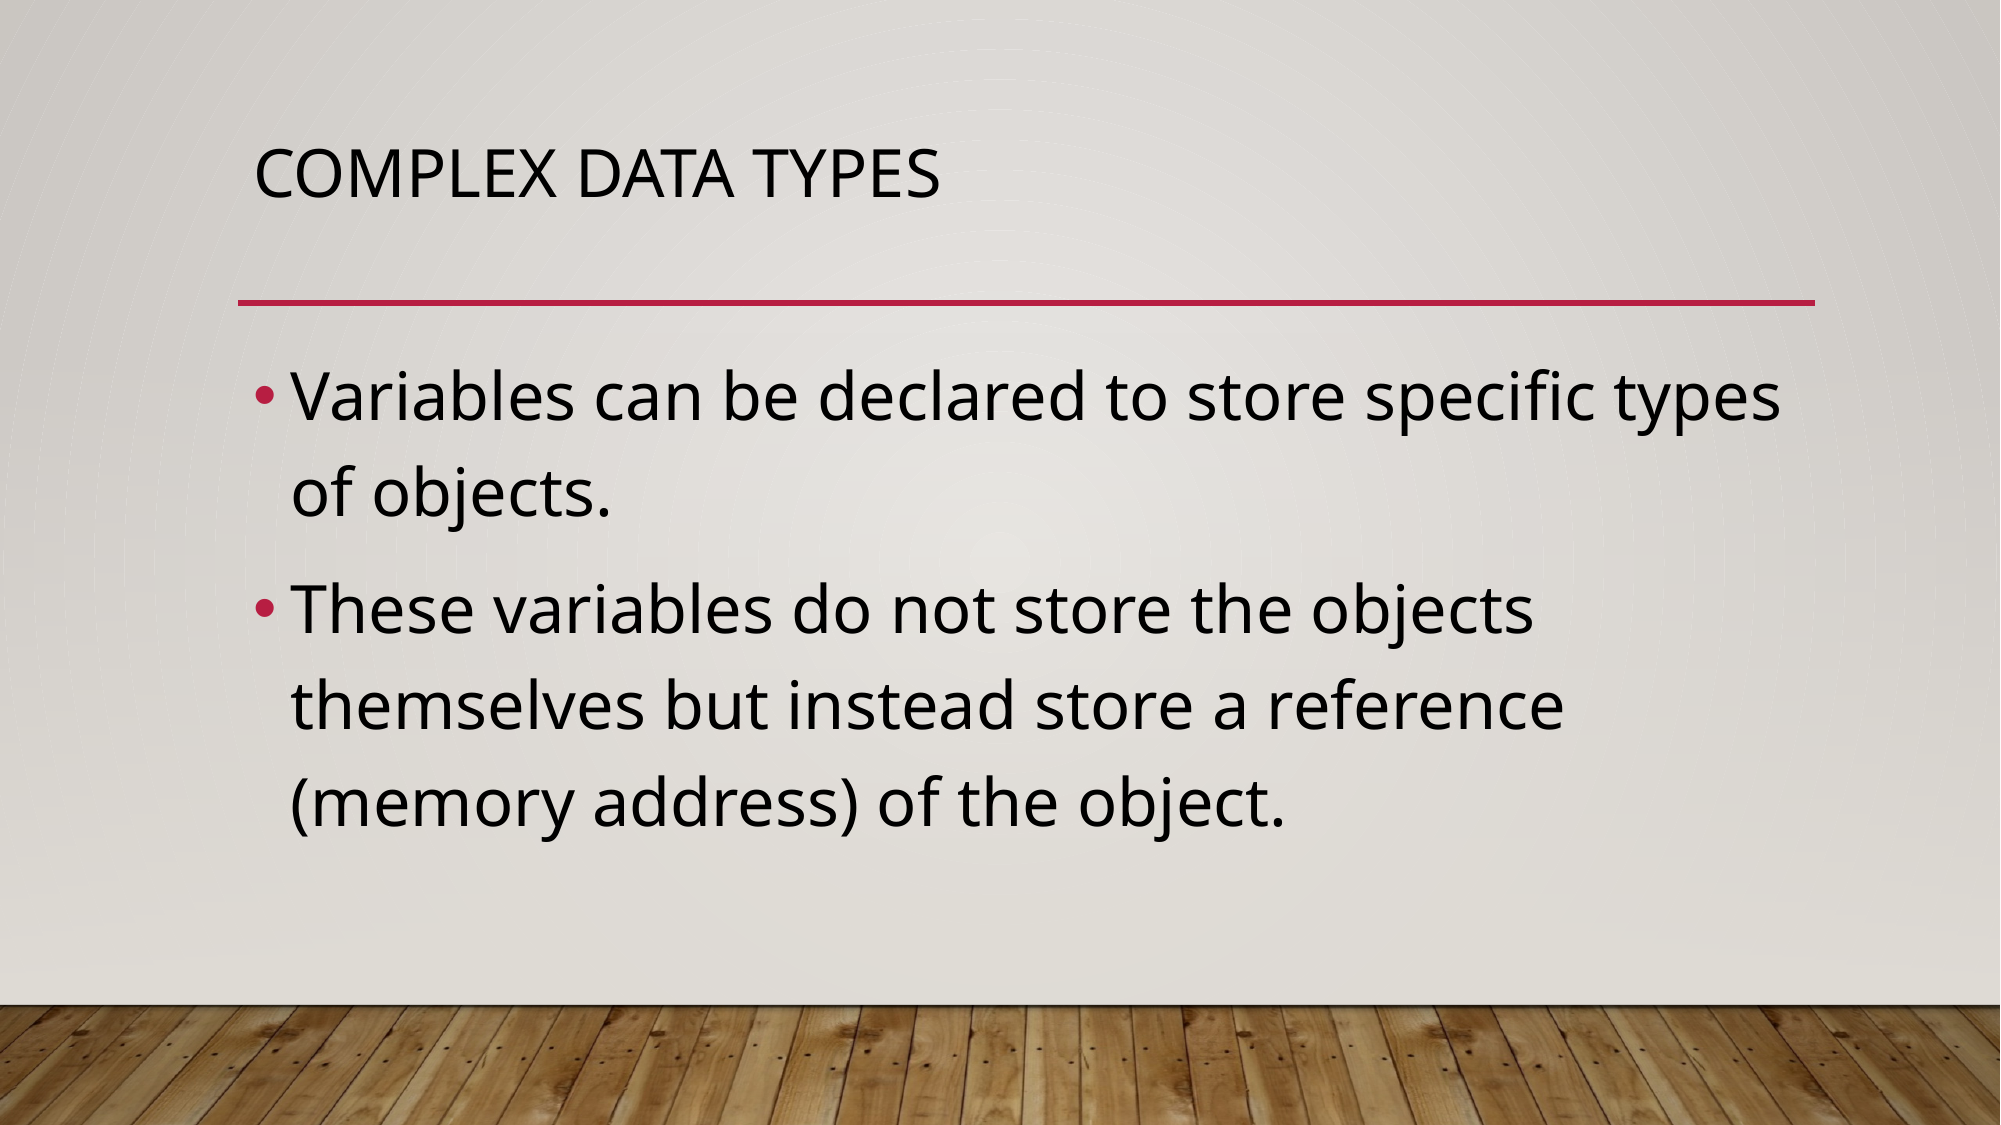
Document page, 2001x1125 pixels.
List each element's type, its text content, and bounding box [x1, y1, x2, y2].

list Variables can be declared to store specific types of objects. These variables do not store the objects themselves but instead store a reference (memory address) of the object. [238, 330, 1814, 897]
picture [0, 1005, 2000, 1125]
title Complex data types [238, 131, 1814, 305]
